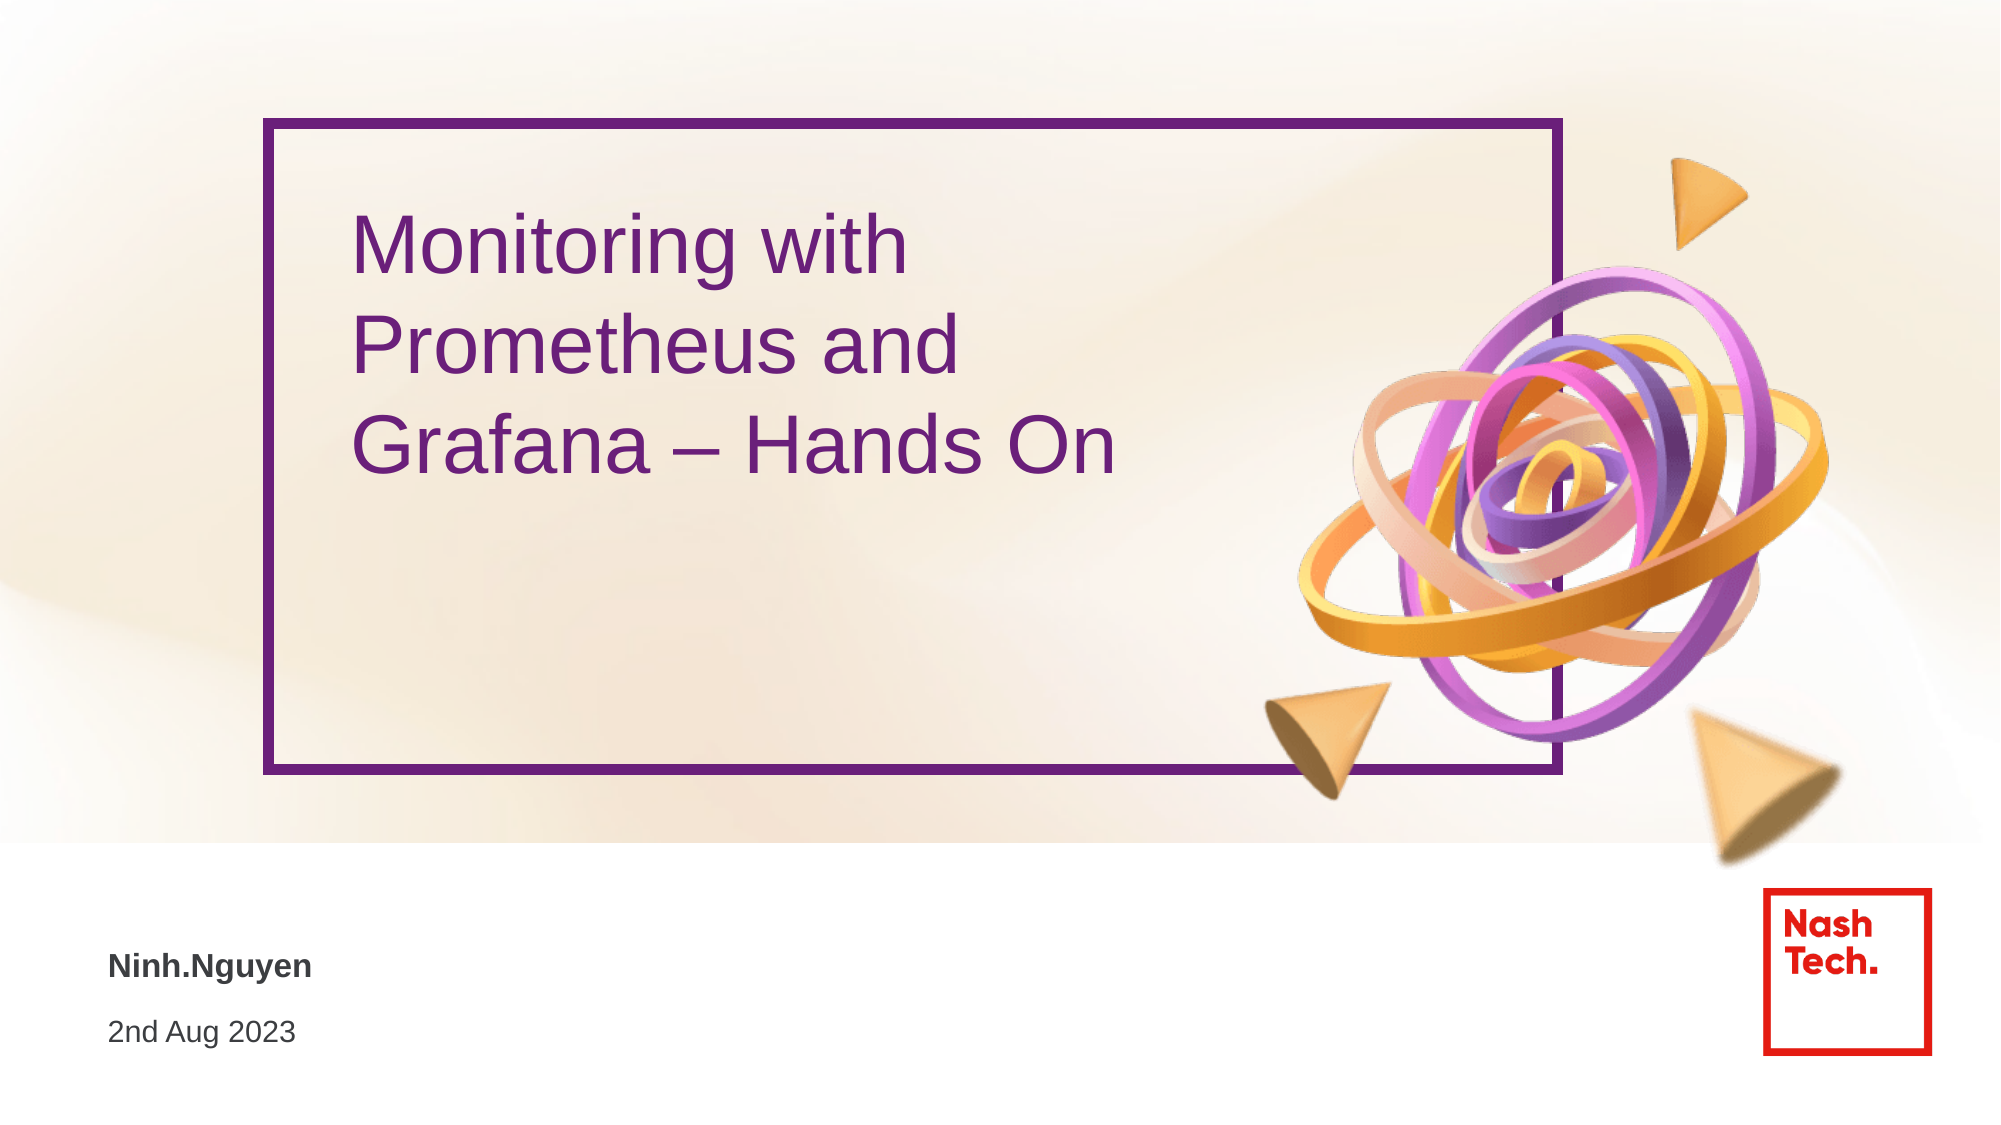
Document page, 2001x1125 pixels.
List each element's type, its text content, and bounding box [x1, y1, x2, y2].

list Ninh.Nguyen [92, 941, 779, 1002]
picture [0, 0, 2000, 1083]
title Monitoring with Prometheus and Grafana – Hands On [335, 183, 1285, 669]
subtitle 2nd Aug 2023 [92, 1008, 779, 1058]
